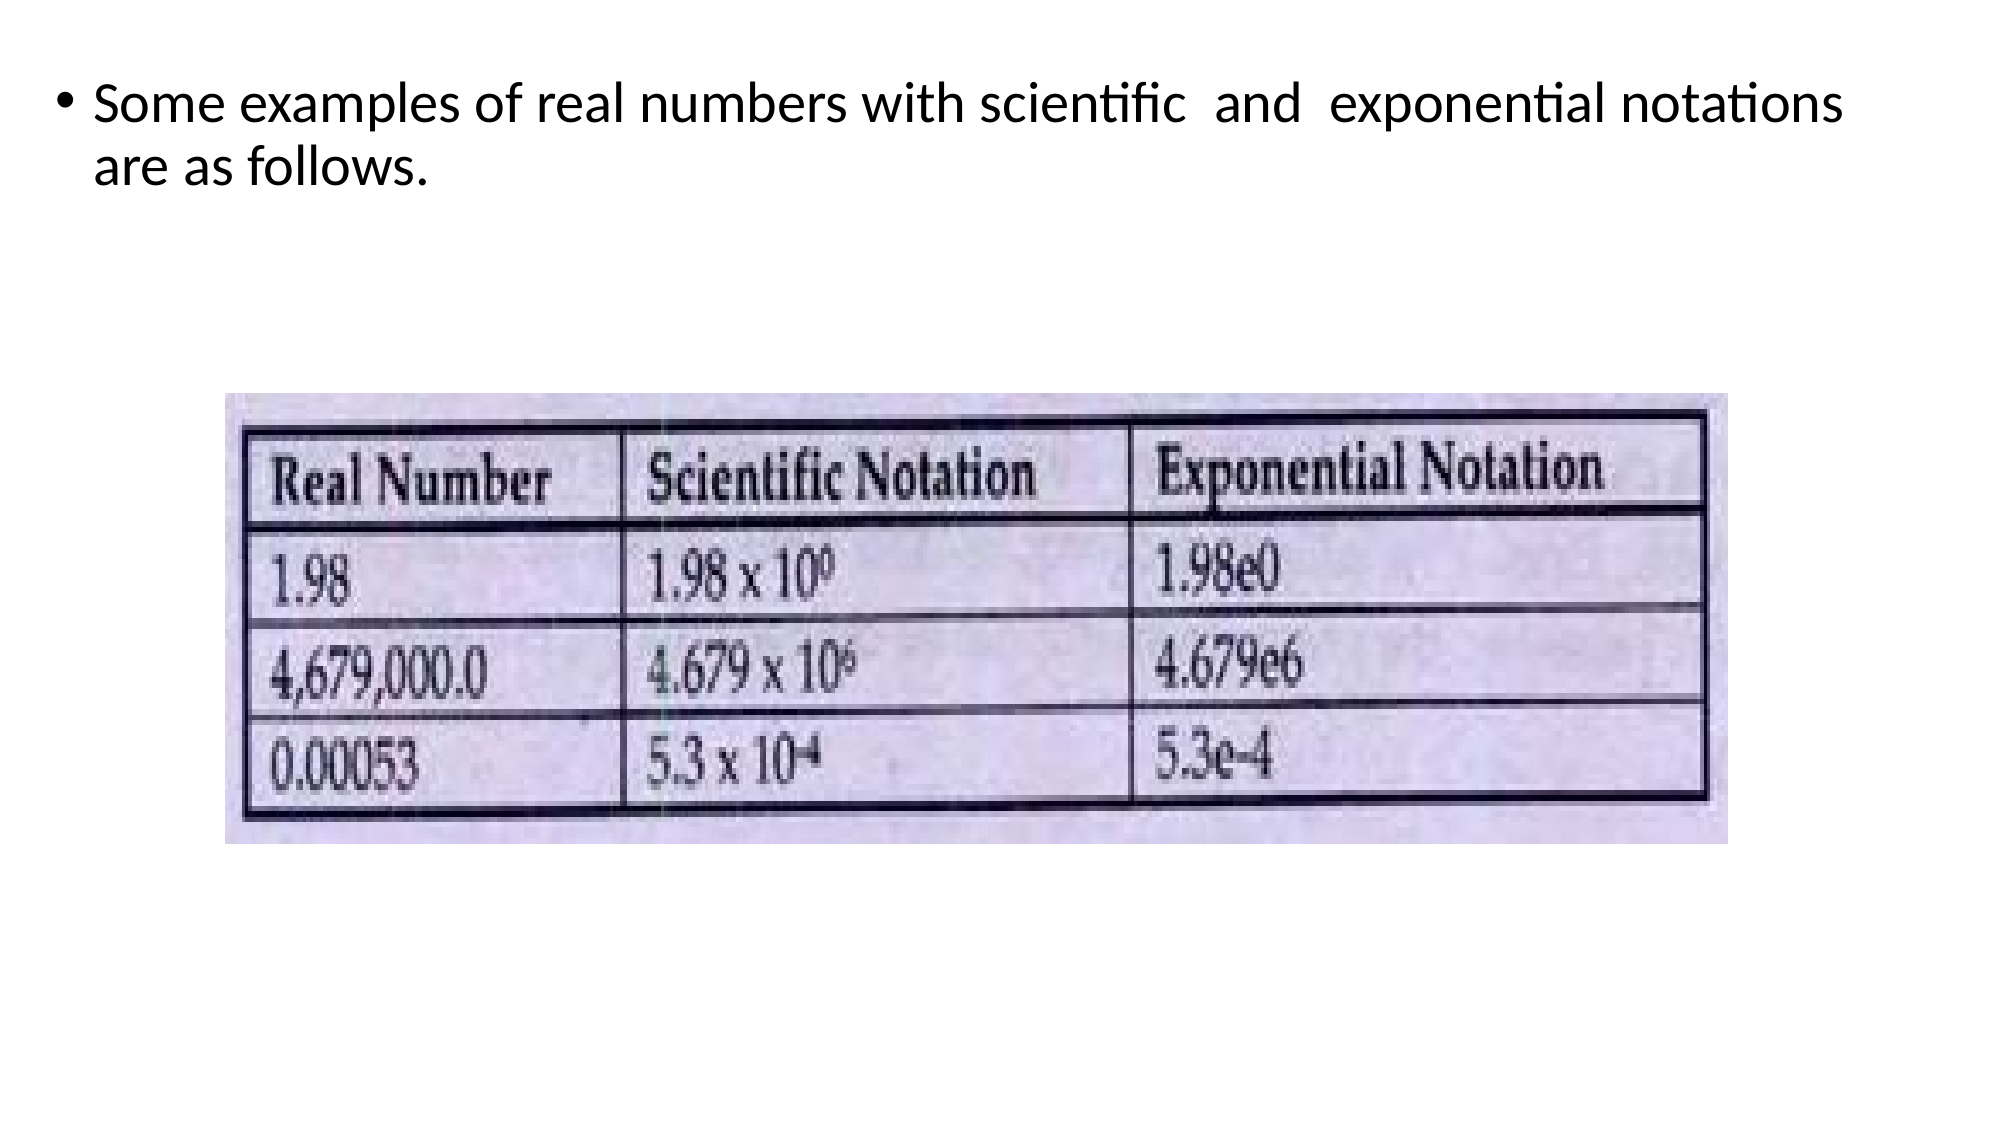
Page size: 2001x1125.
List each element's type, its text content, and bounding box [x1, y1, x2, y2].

picture [225, 393, 1728, 844]
list Some examples of real numbers with scientific and exponential notations are as follows. [40, 64, 1890, 1014]
